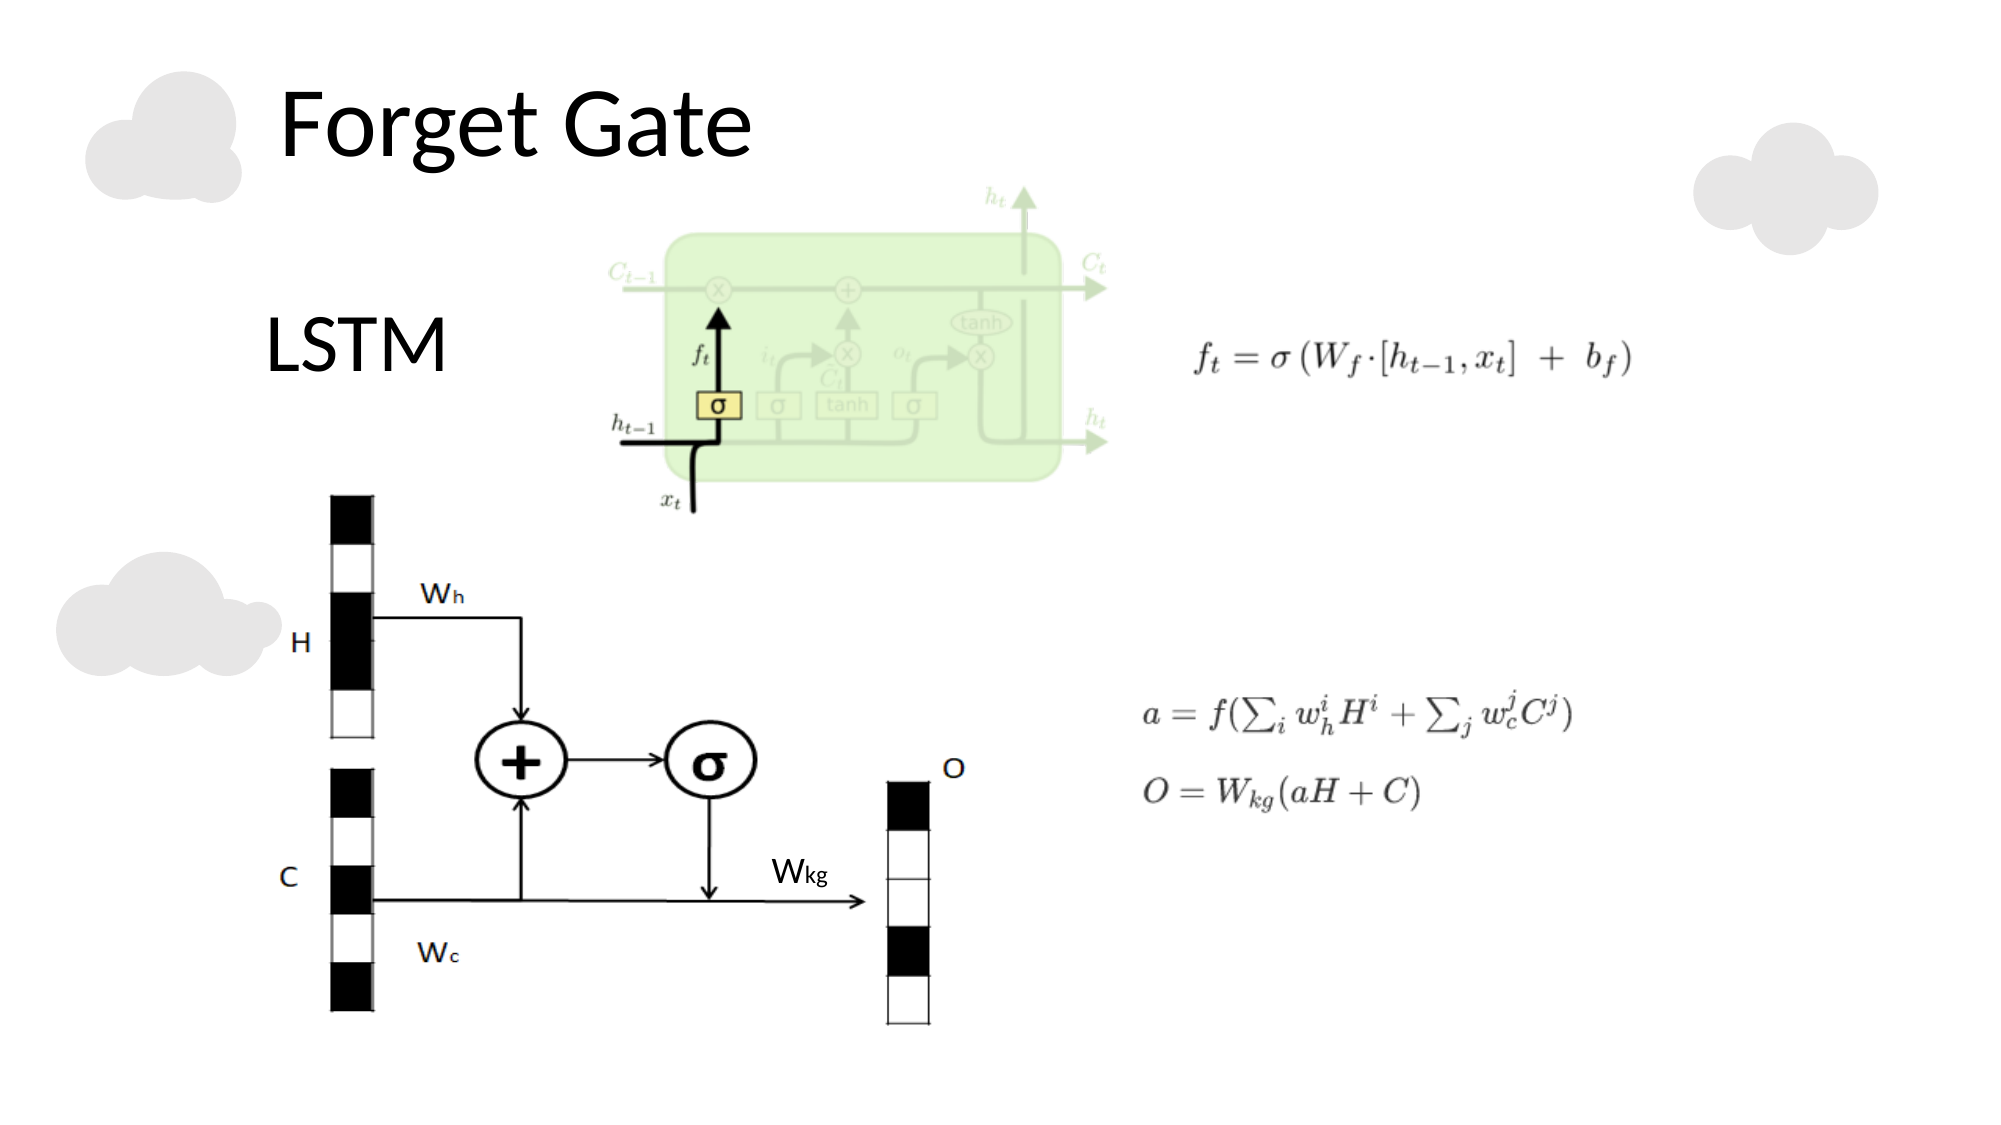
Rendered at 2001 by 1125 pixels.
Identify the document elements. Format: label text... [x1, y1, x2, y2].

text_box [56, 551, 229, 677]
picture [1116, 671, 1600, 833]
picture [229, 181, 1691, 1063]
text_box [1693, 122, 1879, 256]
text_box [85, 71, 242, 203]
text_box LSTM [250, 280, 465, 396]
text_box Forget Gate [265, 49, 770, 185]
